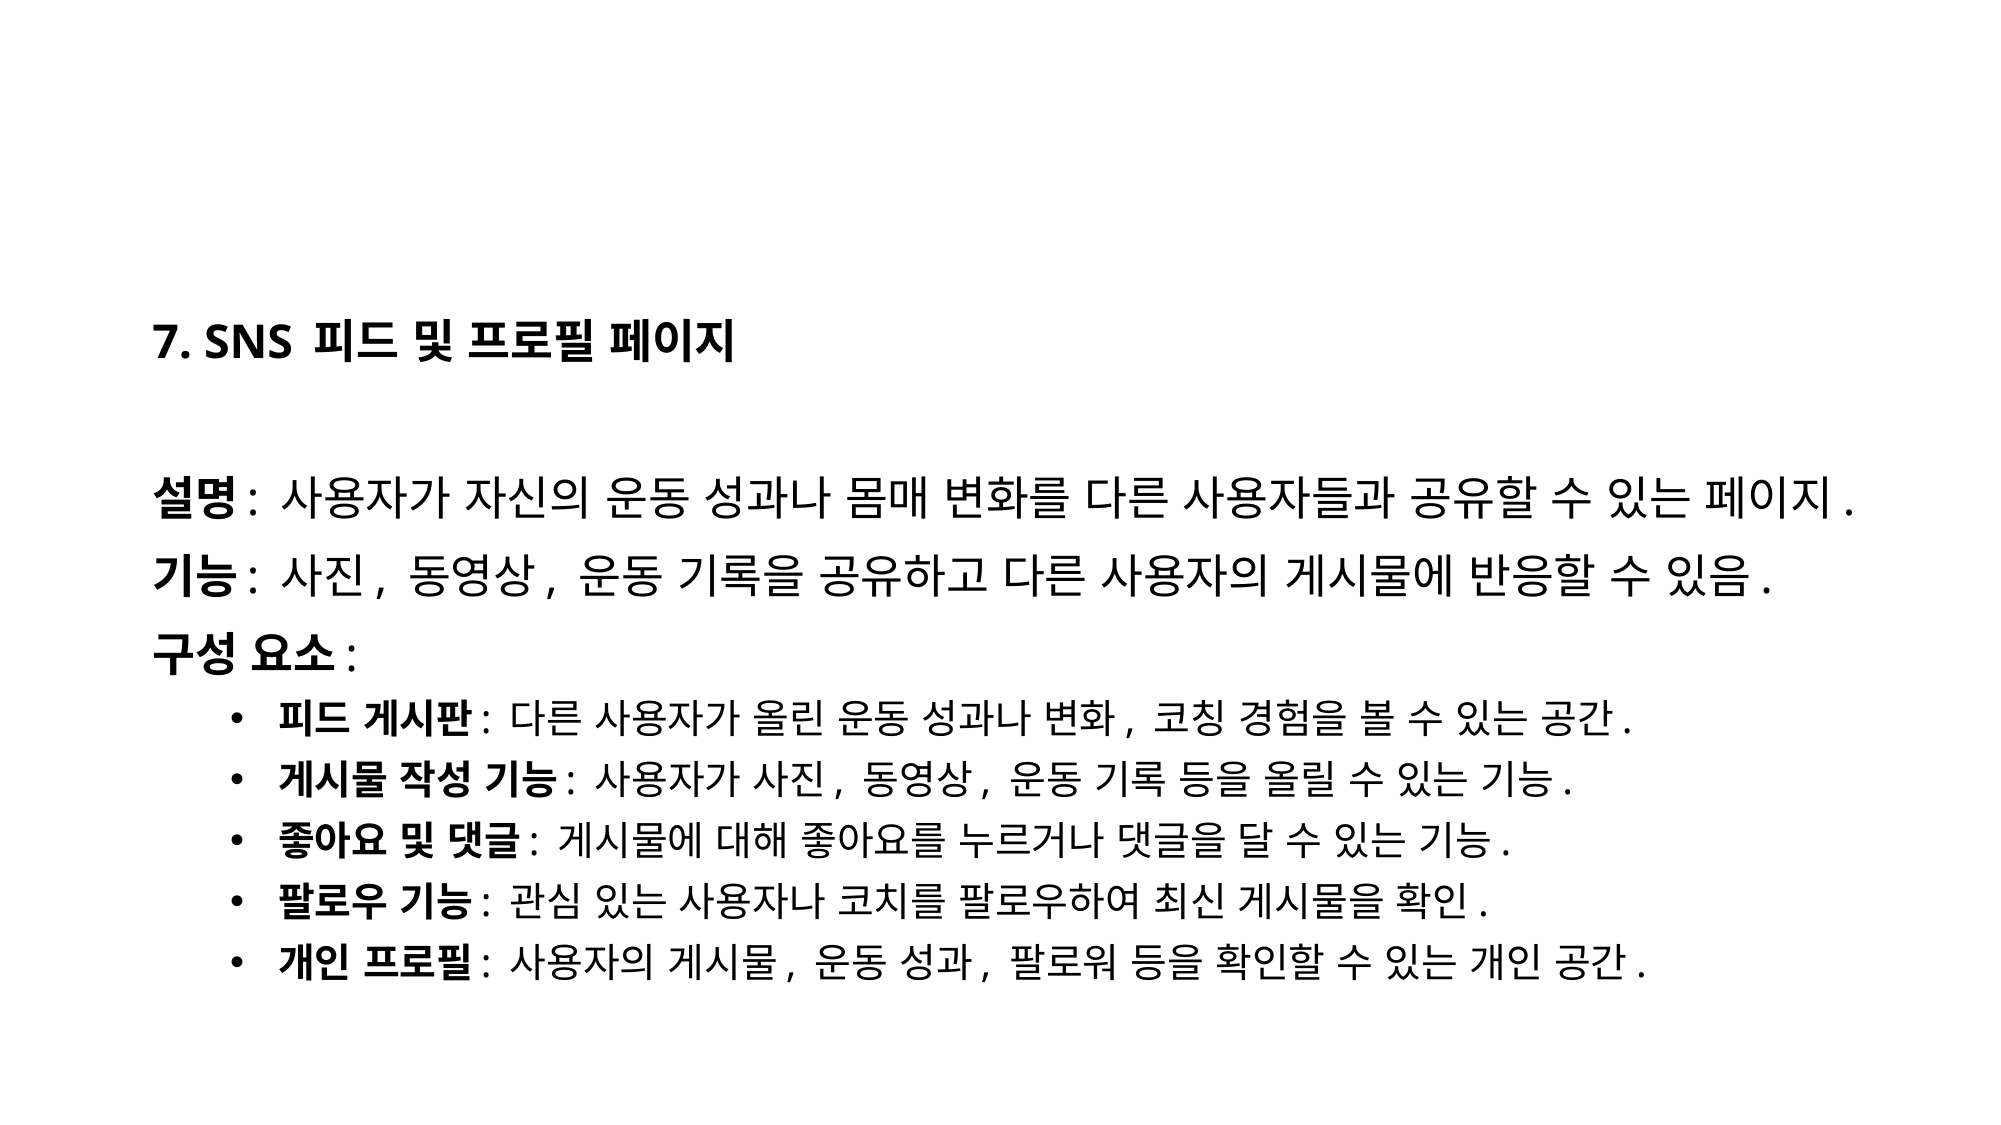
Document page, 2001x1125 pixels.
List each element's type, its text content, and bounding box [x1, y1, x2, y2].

list 7. SNS 피드 및 프로필 페이지 설명: 사용자가 자신의 운동 성과나 몸매 변화를 다른 사용자들과 공유할 수 있는 페이지. 기능: 사진, 동영상, 운동 기록을 공유하고 다른 사용자의 게시물에 반응할 수 있음. 구성 요소: 피드 게시판: 다른 사용자가 올린 운동 성과나 변화, 코칭 경험을 볼 수 있는 공간. 게시물 작성 기능: 사용자가 사진, 동영상, 운동 기록 등을 올릴 수 있는 기능. 좋아요 및 댓글: 게시물에 대해 좋아요를 누르거나 댓글을 달 수 있는 기능. 팔로우 기능: 관심 있는 사용자나 코치를 팔로우하여 최신 게시물을 확인. 개인 프로필: 사용자의 게시물, 운동 성과, 팔로워 등을 확인할 수 있는 개인 공간. [137, 299, 1863, 1014]
